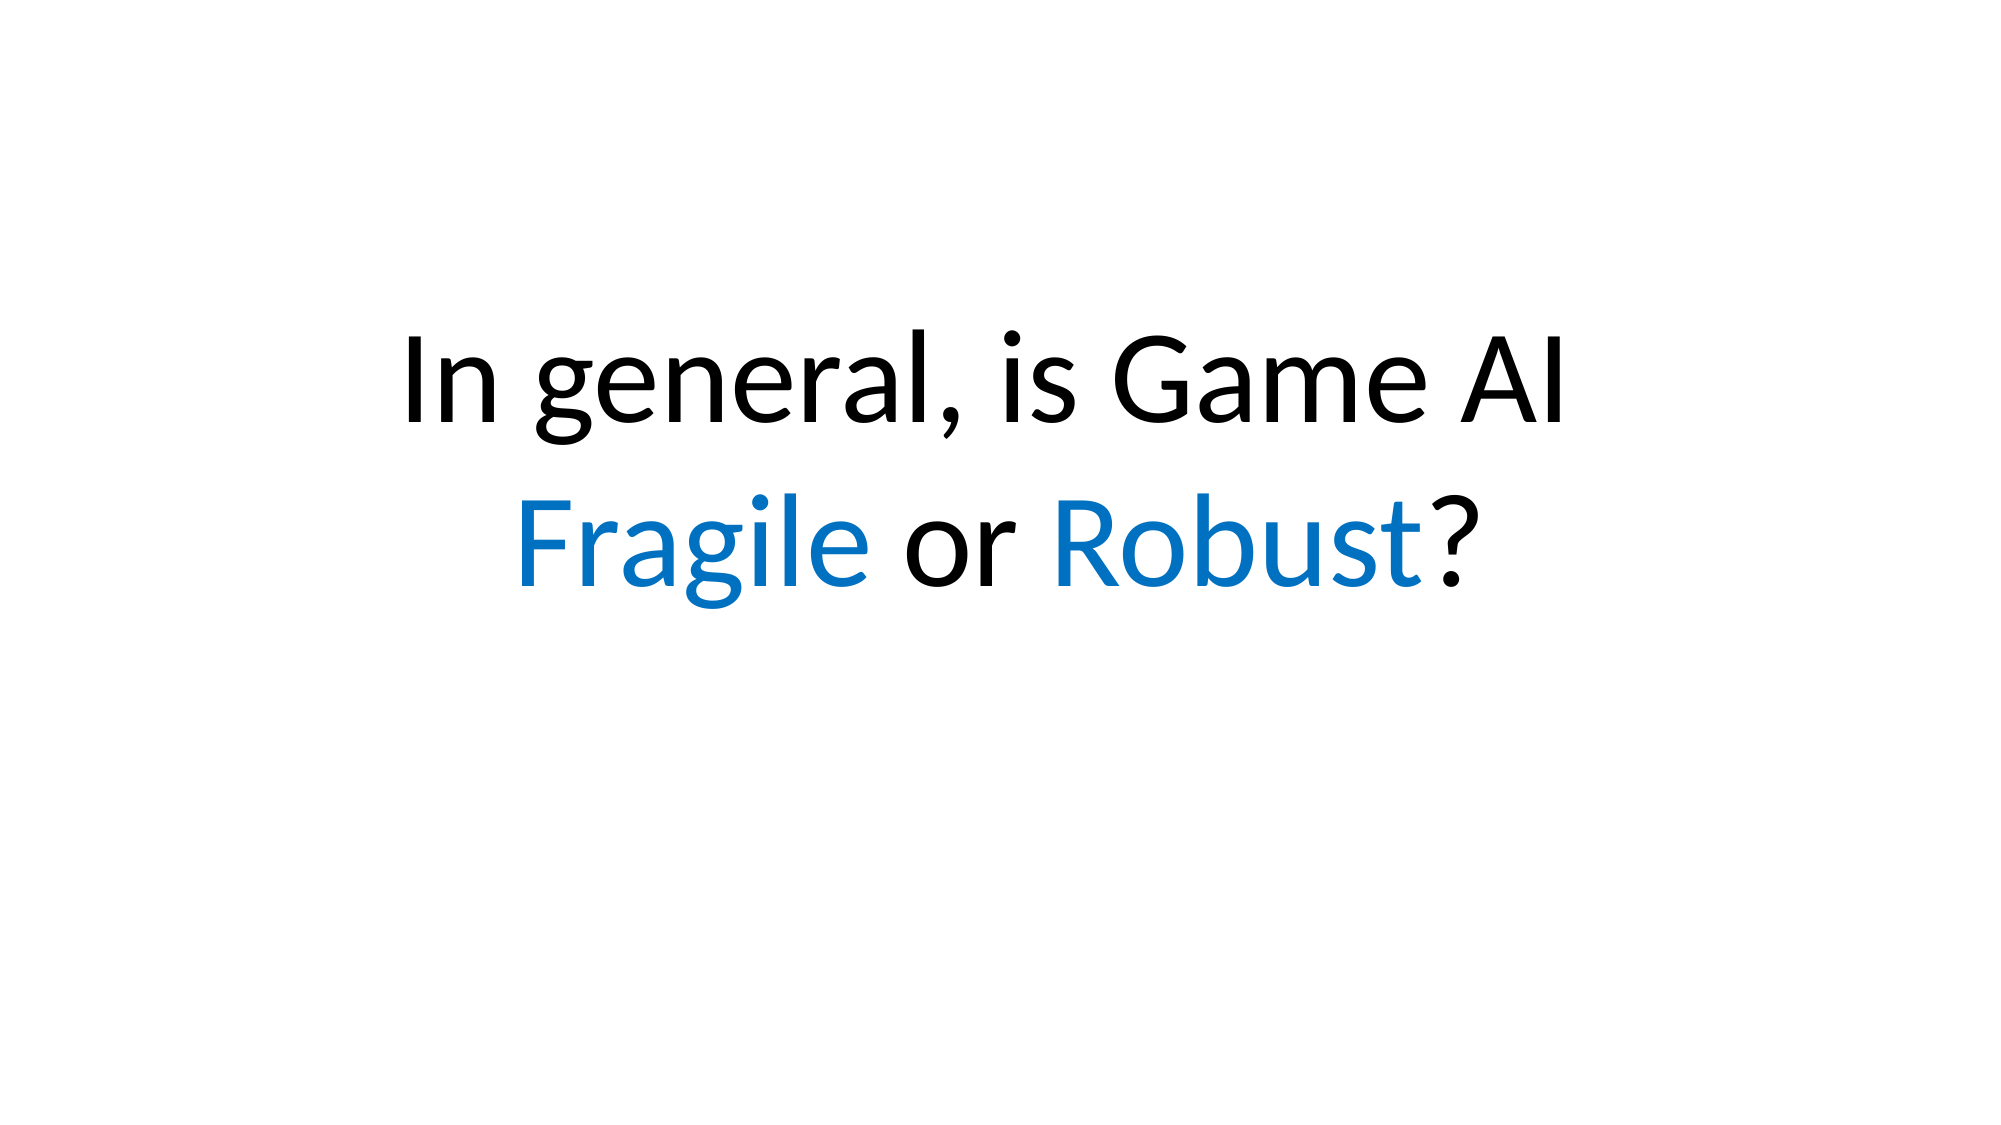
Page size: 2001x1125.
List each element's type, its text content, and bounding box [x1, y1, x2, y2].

list In general, is Game AI Fragile or Robust? [137, 299, 1863, 1014]
